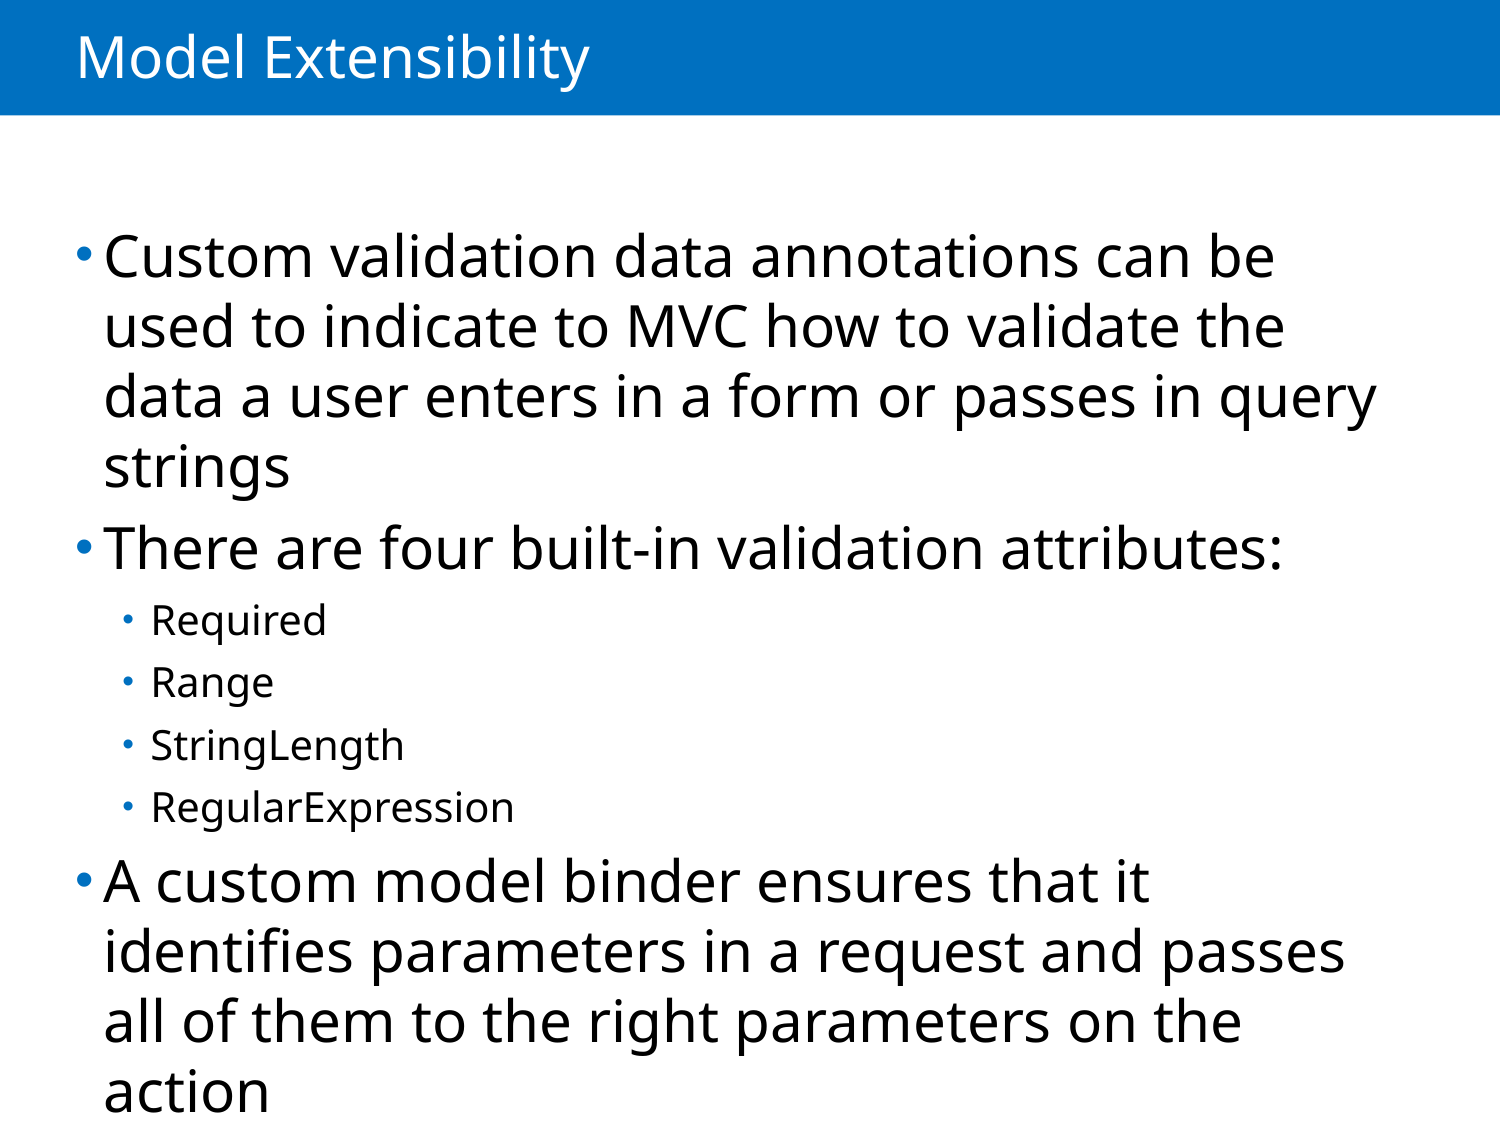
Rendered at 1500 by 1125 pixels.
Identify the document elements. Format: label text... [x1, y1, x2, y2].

text_box Custom validation data annotations can be used to indicate to MVC how to validate the data a user enters in a form or passes in query strings There are four built-in validation attributes: Required Range StringLength RegularExpression A custom model binder ensures that it identifies parameters in a request and passes all of them to the right parameters on the action [75, 218, 1408, 1012]
title Model Extensibility [75, 0, 1351, 122]
